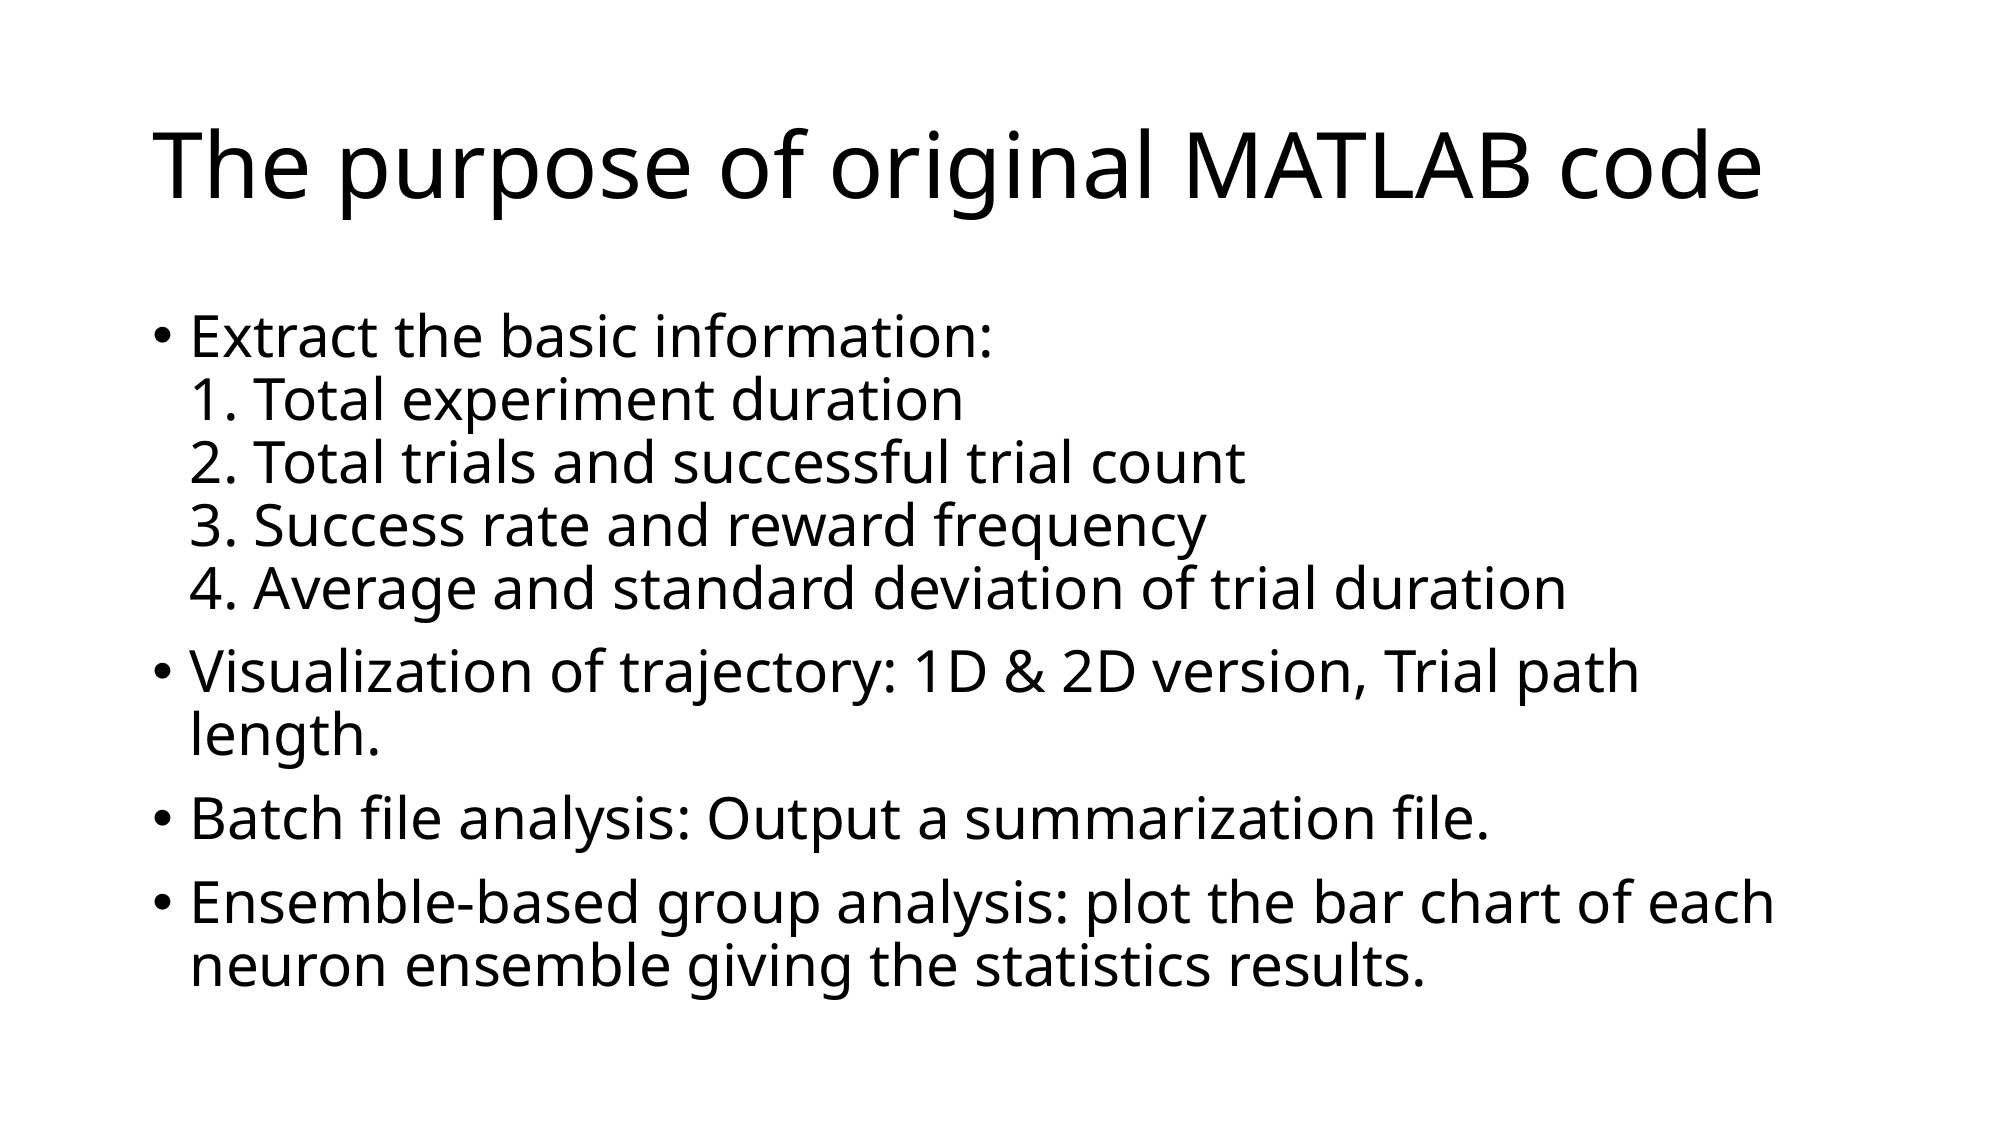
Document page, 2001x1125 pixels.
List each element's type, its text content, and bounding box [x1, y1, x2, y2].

title The purpose of original MATLAB code [137, 59, 1863, 278]
list Extract the basic information: 1. Total experiment duration 2. Total trials and successful trial count 3. Success rate and reward frequency 4. Average and standard deviation of trial duration Visualization of trajectory: 1D & 2D version, Trial path length. Batch file analysis: Output a summarization file. Ensemble-based group analysis: plot the bar chart of each neuron ensemble giving the statistics results. [137, 299, 1863, 1014]
